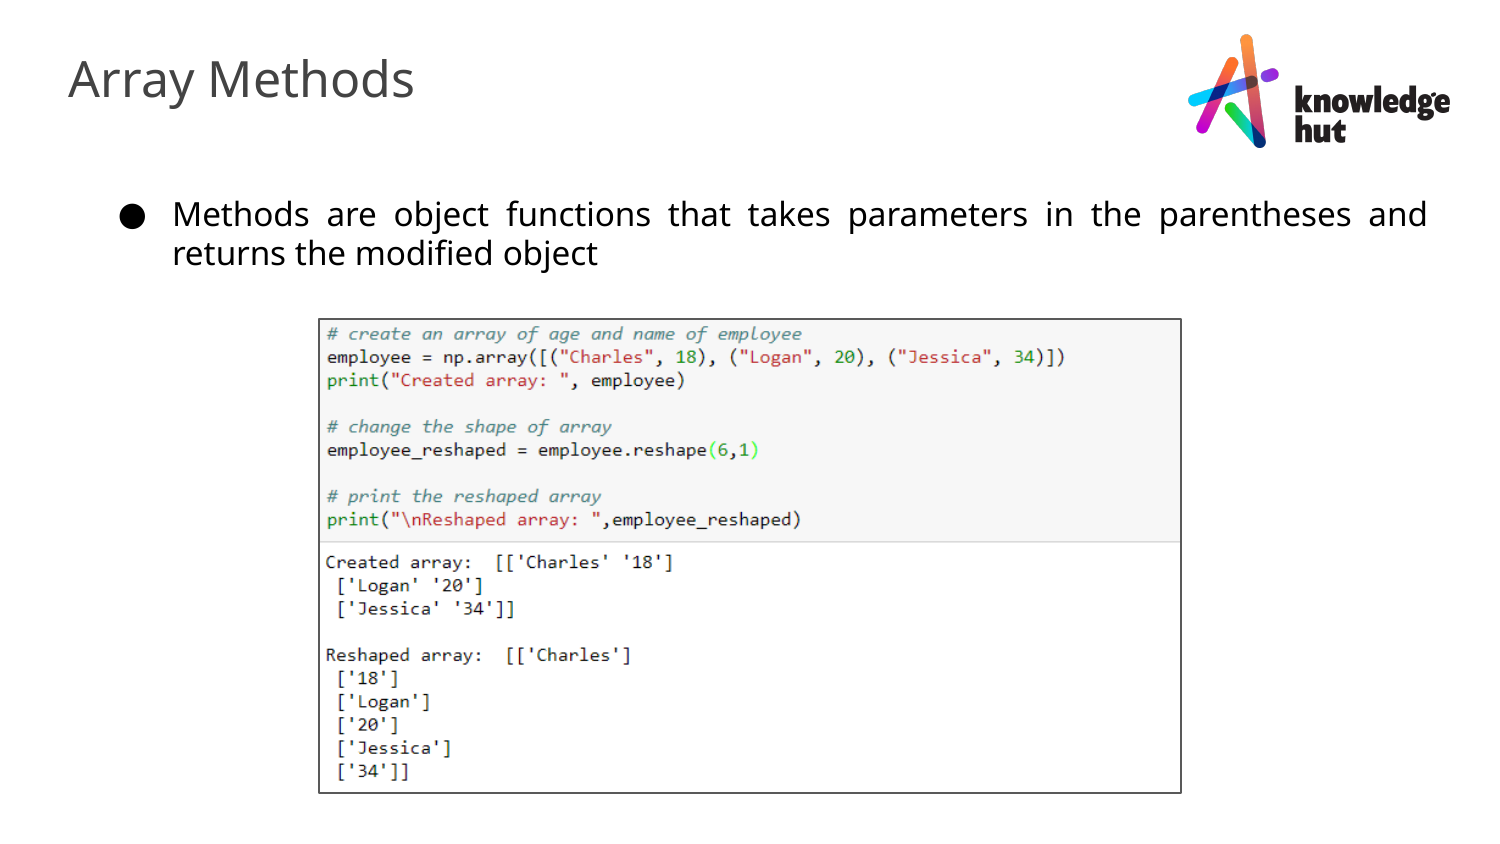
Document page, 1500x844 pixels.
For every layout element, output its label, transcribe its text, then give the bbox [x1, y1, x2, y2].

text_box Array Methods [53, 23, 1277, 110]
text_box Methods are object functions that takes parameters in the parentheses and returns the modified object [82, 177, 1446, 284]
picture [1184, 30, 1454, 152]
picture [319, 319, 1181, 793]
